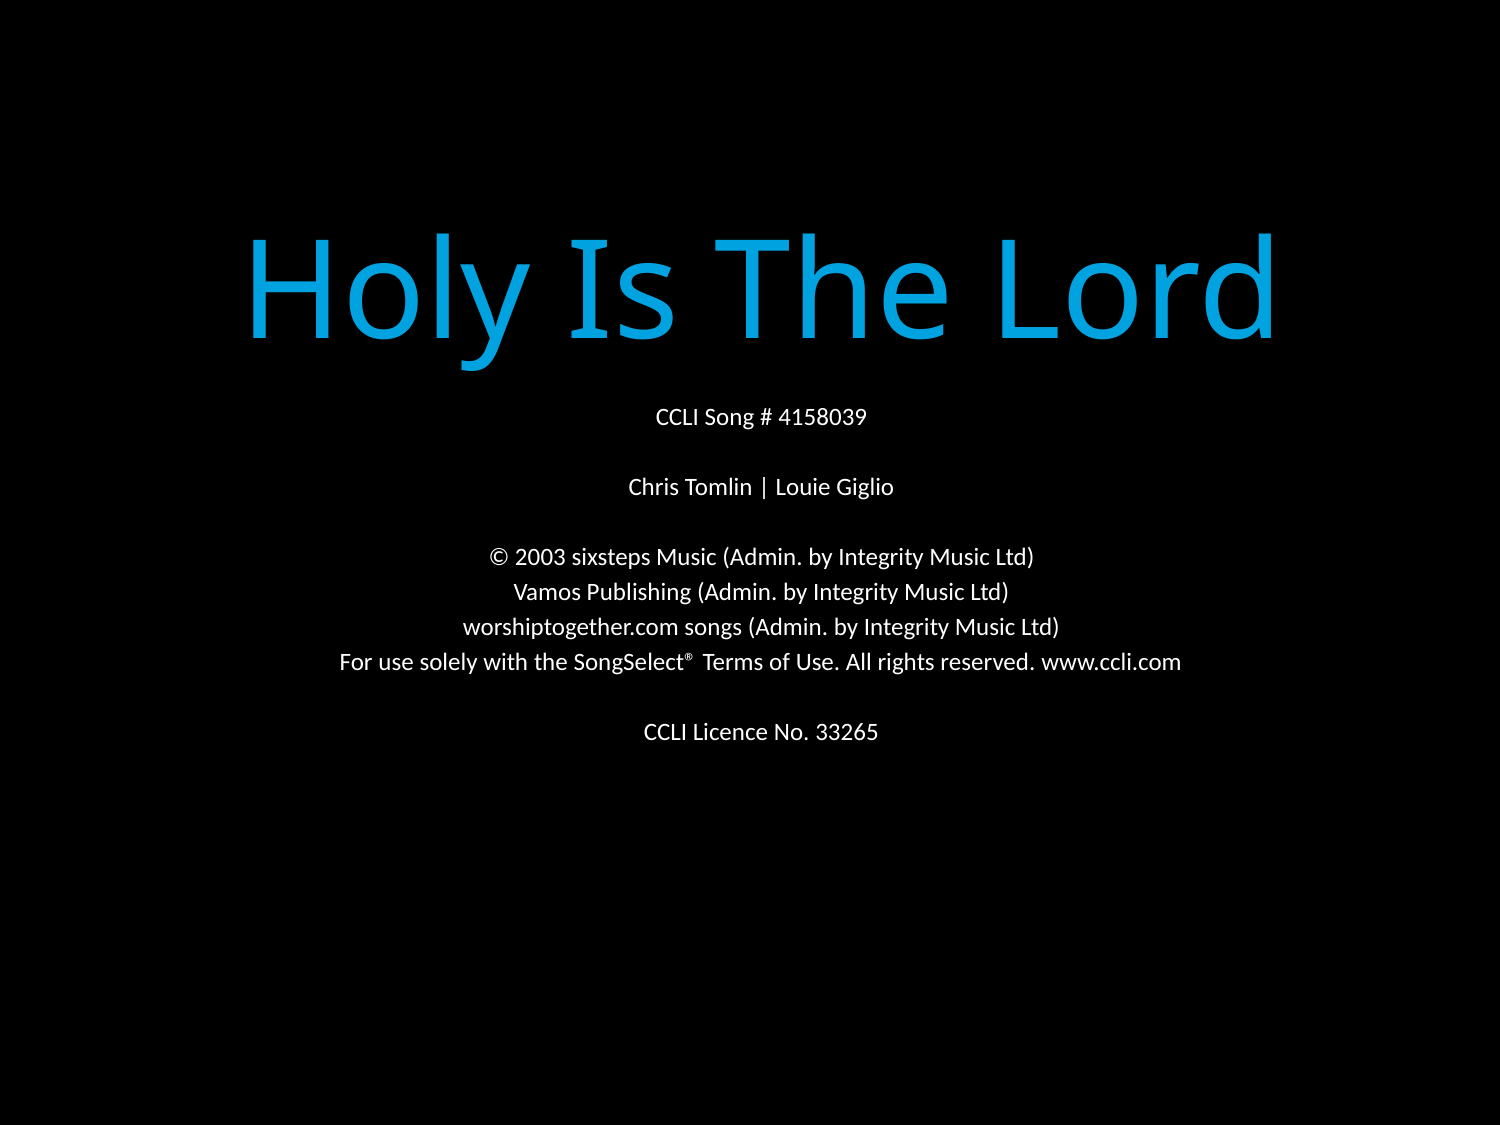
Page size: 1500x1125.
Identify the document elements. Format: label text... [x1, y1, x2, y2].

subtitle Holy Is The Lord CCLI Song # 4158039 Chris Tomlin | Louie Giglio © 2003 sixsteps Music (Admin. by Integrity Music Ltd) Vamos Publishing (Admin. by Integrity Music Ltd) worshiptogether.com songs (Admin. by Integrity Music Ltd) For use solely with the SongSelect® Terms of Use. All rights reserved. www.ccli.com CCLI Licence No. 33265 [53, 30, 1471, 1094]
